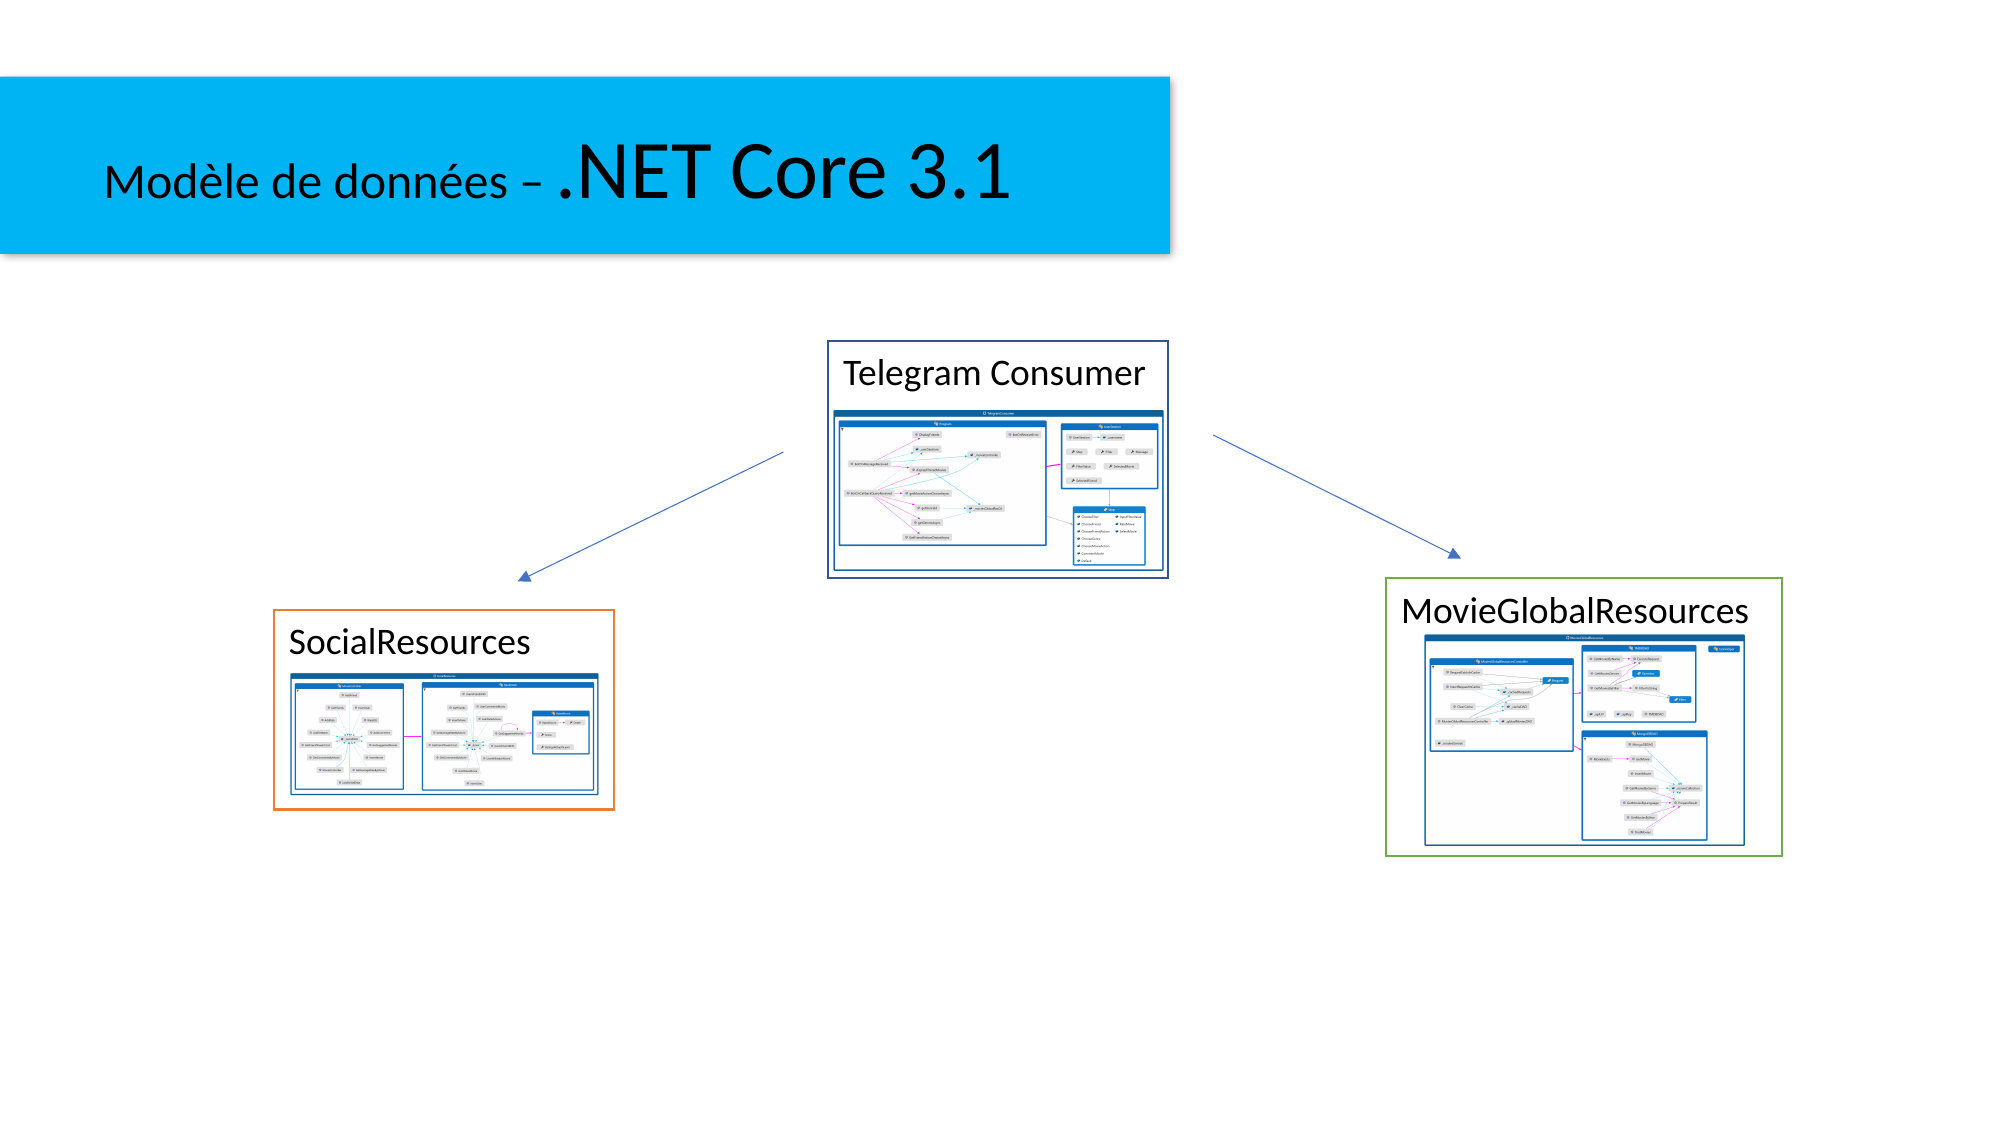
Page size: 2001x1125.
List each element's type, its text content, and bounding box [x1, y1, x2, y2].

picture [832, 408, 1165, 572]
picture [289, 672, 599, 796]
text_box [517, 452, 784, 582]
text_box MovieGlobalResources [1385, 577, 1783, 857]
picture [1423, 632, 1746, 847]
text_box Telegram Consumer [827, 340, 1169, 579]
text_box SocialResources [273, 609, 615, 811]
text_box Modèle de données – .NET Core 3.1 [0, 76, 1171, 255]
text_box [1213, 434, 1462, 559]
